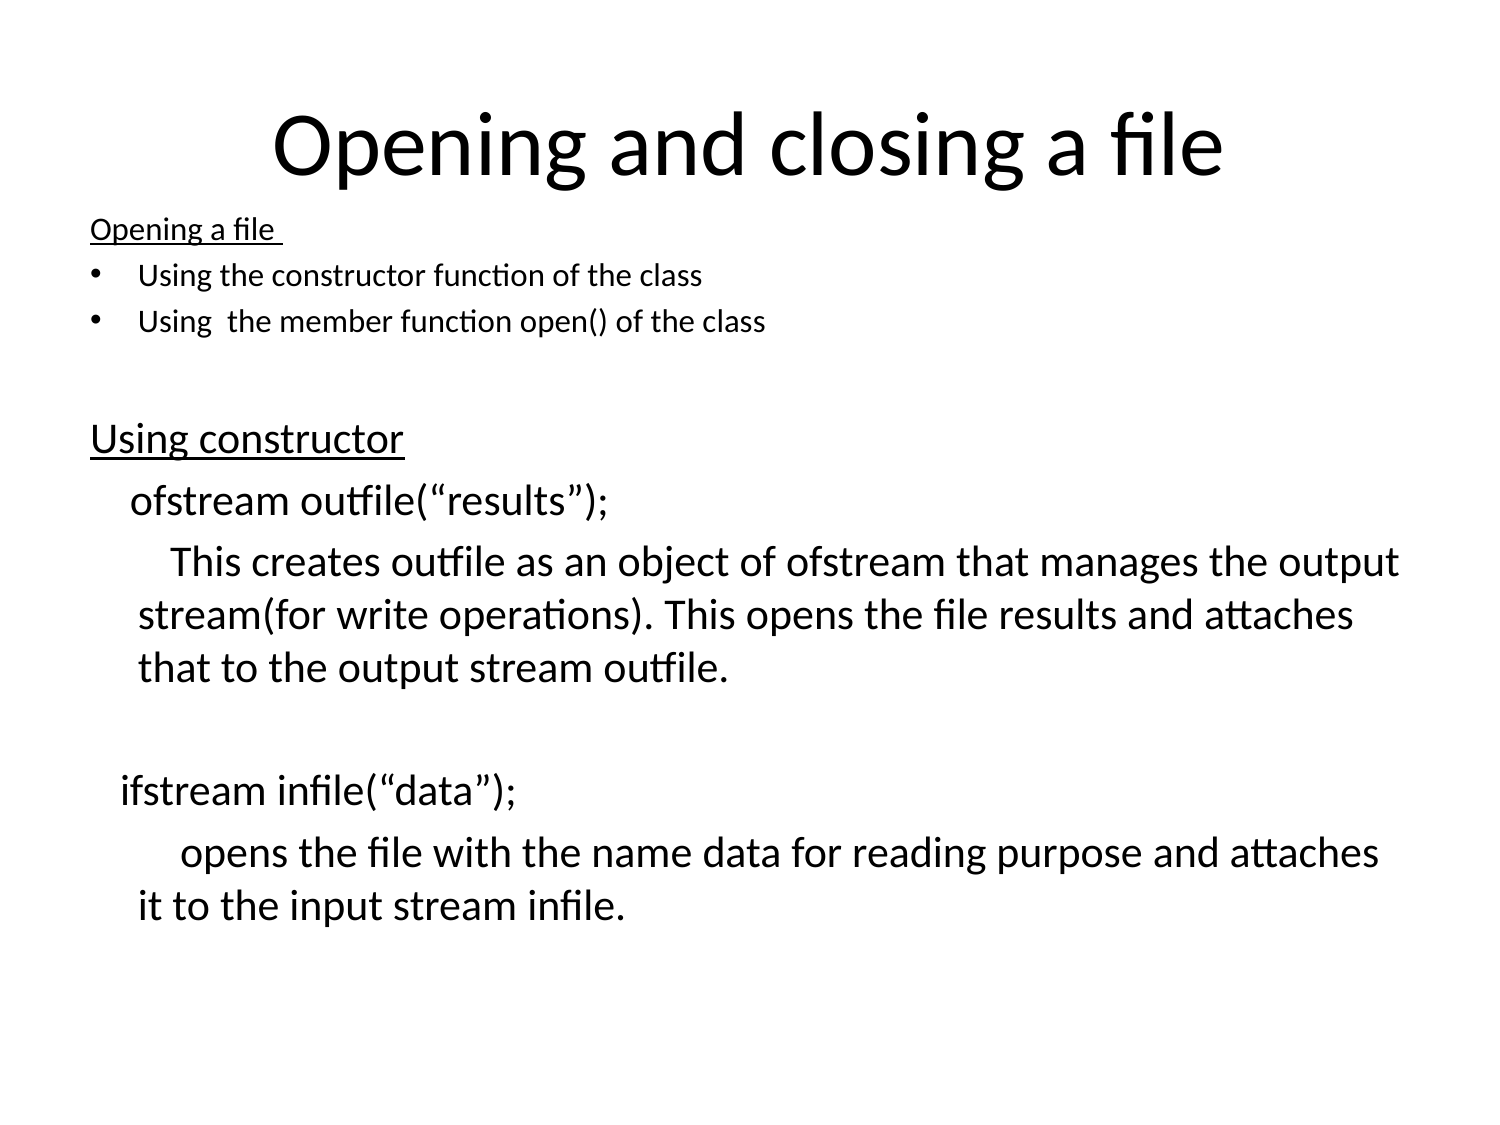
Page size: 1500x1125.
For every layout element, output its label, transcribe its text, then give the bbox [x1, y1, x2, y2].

list Opening a file Using the constructor function of the class Using the member function open() of the class Using constructor ofstream outfile(“results”); This creates outfile as an object of ofstream that manages the output stream(for write operations). This opens the file results and attaches that to the output stream outfile. ifstream infile(“data”); opens the file with the name data for reading purpose and attaches it to the input stream infile. [75, 200, 1425, 1005]
title Opening and closing a file [75, 45, 1425, 200]
